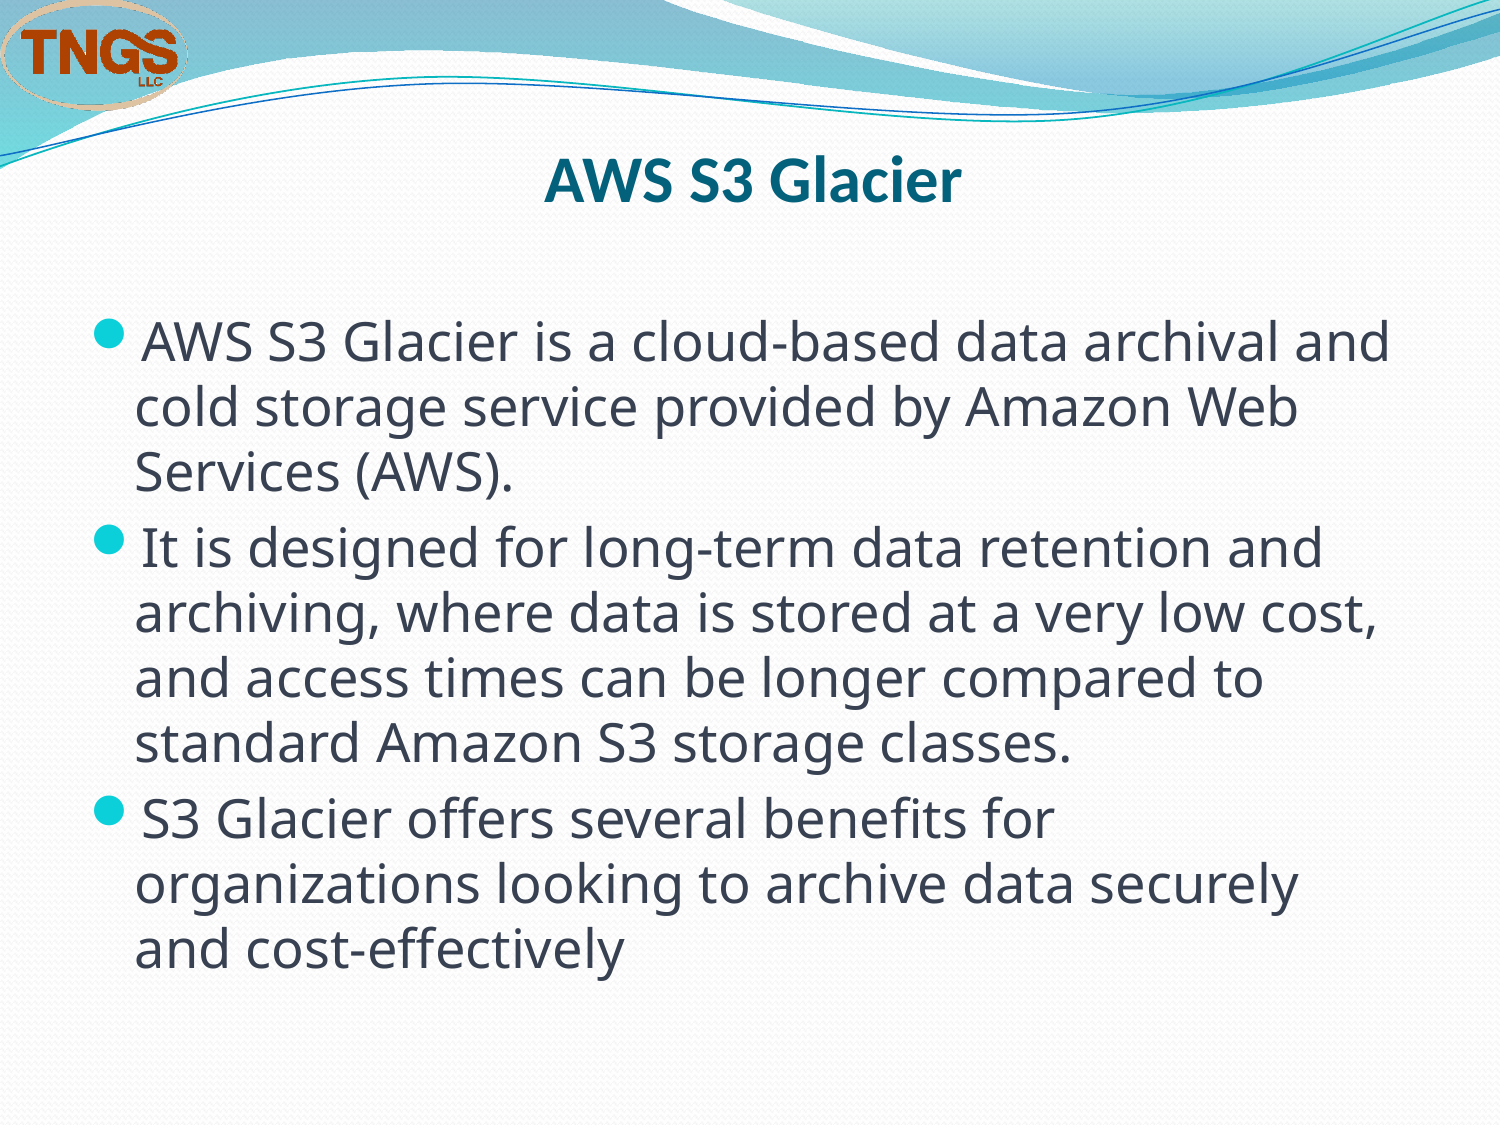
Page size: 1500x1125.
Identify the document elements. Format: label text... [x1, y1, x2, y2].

picture [0, 0, 188, 111]
list AWS S3 Glacier is a cloud-based data archival and cold storage service provided by Amazon Web Services (AWS). It is designed for long-term data retention and archiving, where data is stored at a very low cost, and access times can be longer compared to standard Amazon S3 storage classes. S3 Glacier offers several benefits for organizations looking to archive data securely and cost-effectively [75, 299, 1425, 1125]
title AWS S3 Glacier [79, 137, 1430, 216]
